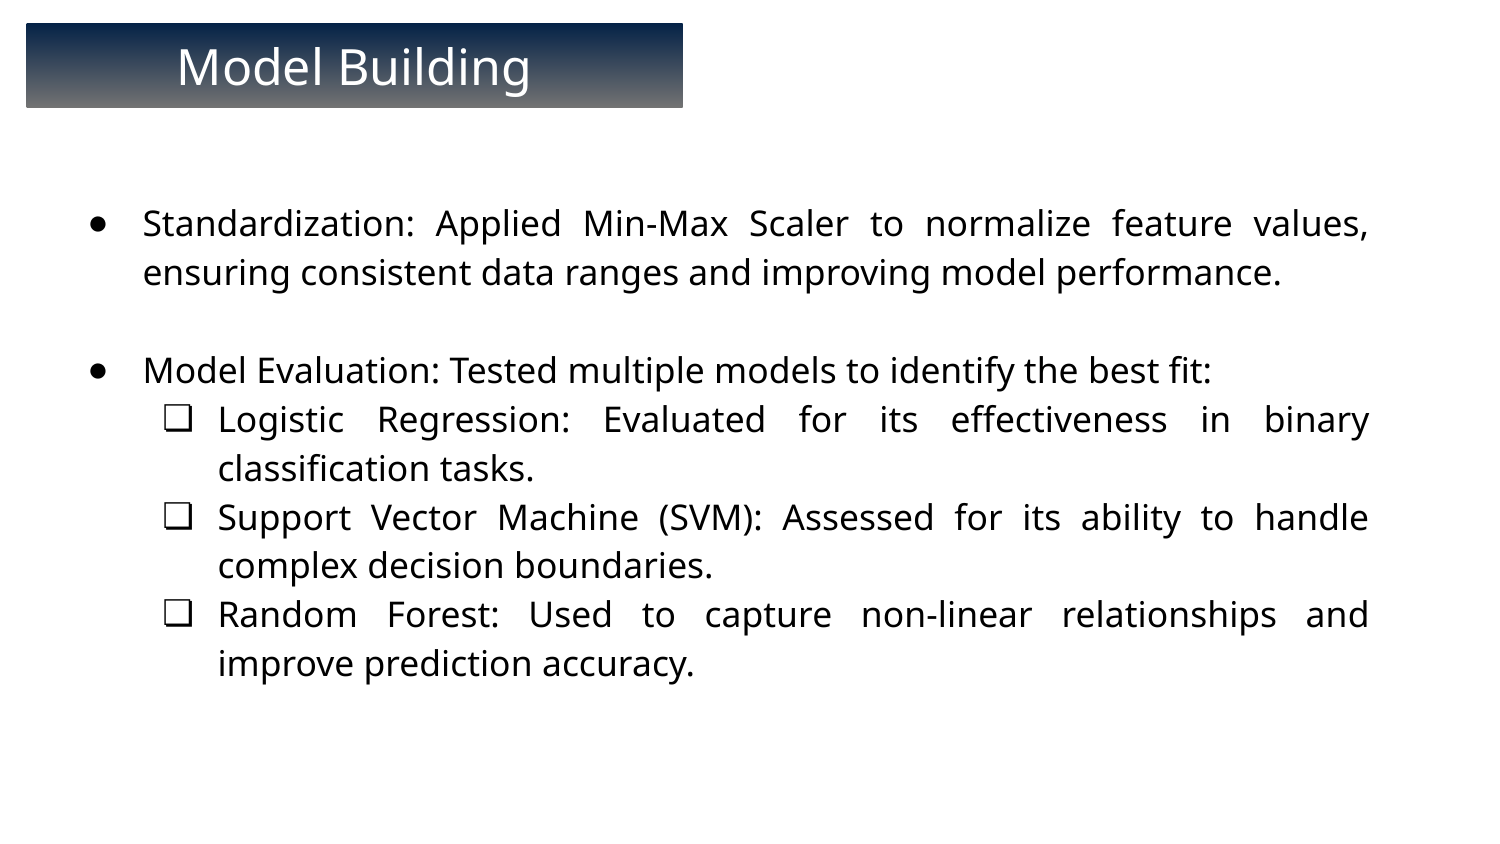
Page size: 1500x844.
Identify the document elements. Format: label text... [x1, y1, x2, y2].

text_box Model Building [26, 23, 683, 108]
text_box Standardization: Applied Min-Max Scaler to normalize feature values, ensuring consistent data ranges and improving model performance. Model Evaluation: Tested multiple models to identify the best fit: Logistic Regression: Evaluated for its effectiveness in binary classification tasks. Support Vector Machine (SVM): Assessed for its ability to handle complex decision boundaries. Random Forest: Used to capture non-linear relationships and improve prediction accuracy. [52, 139, 1385, 699]
